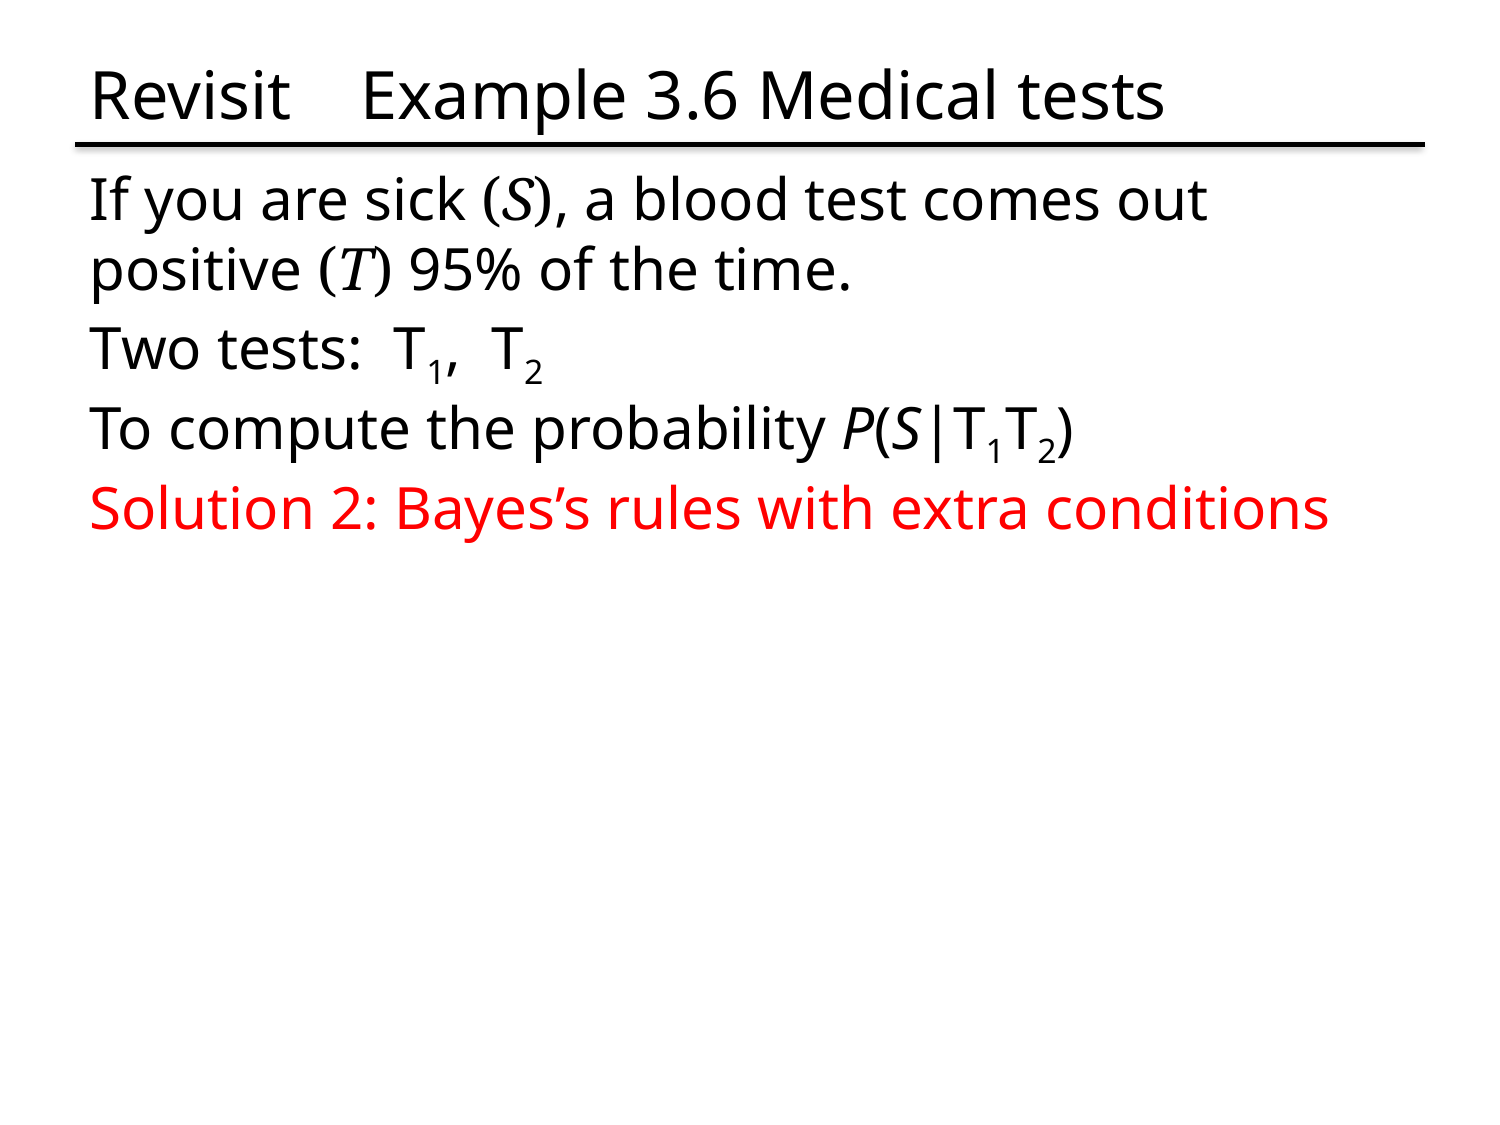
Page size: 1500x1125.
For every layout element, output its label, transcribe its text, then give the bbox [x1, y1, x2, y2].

title Revisit Example 3.6 Medical tests [75, 45, 1425, 145]
text_box If you are sick (S), a blood test comes out positive (T) 95% of the time. [74, 155, 1425, 304]
text_box Two tests: T1, T2 To compute the probability P(S|T1T2) Solution 2: Bayes’s rules with extra conditions [74, 304, 1425, 549]
